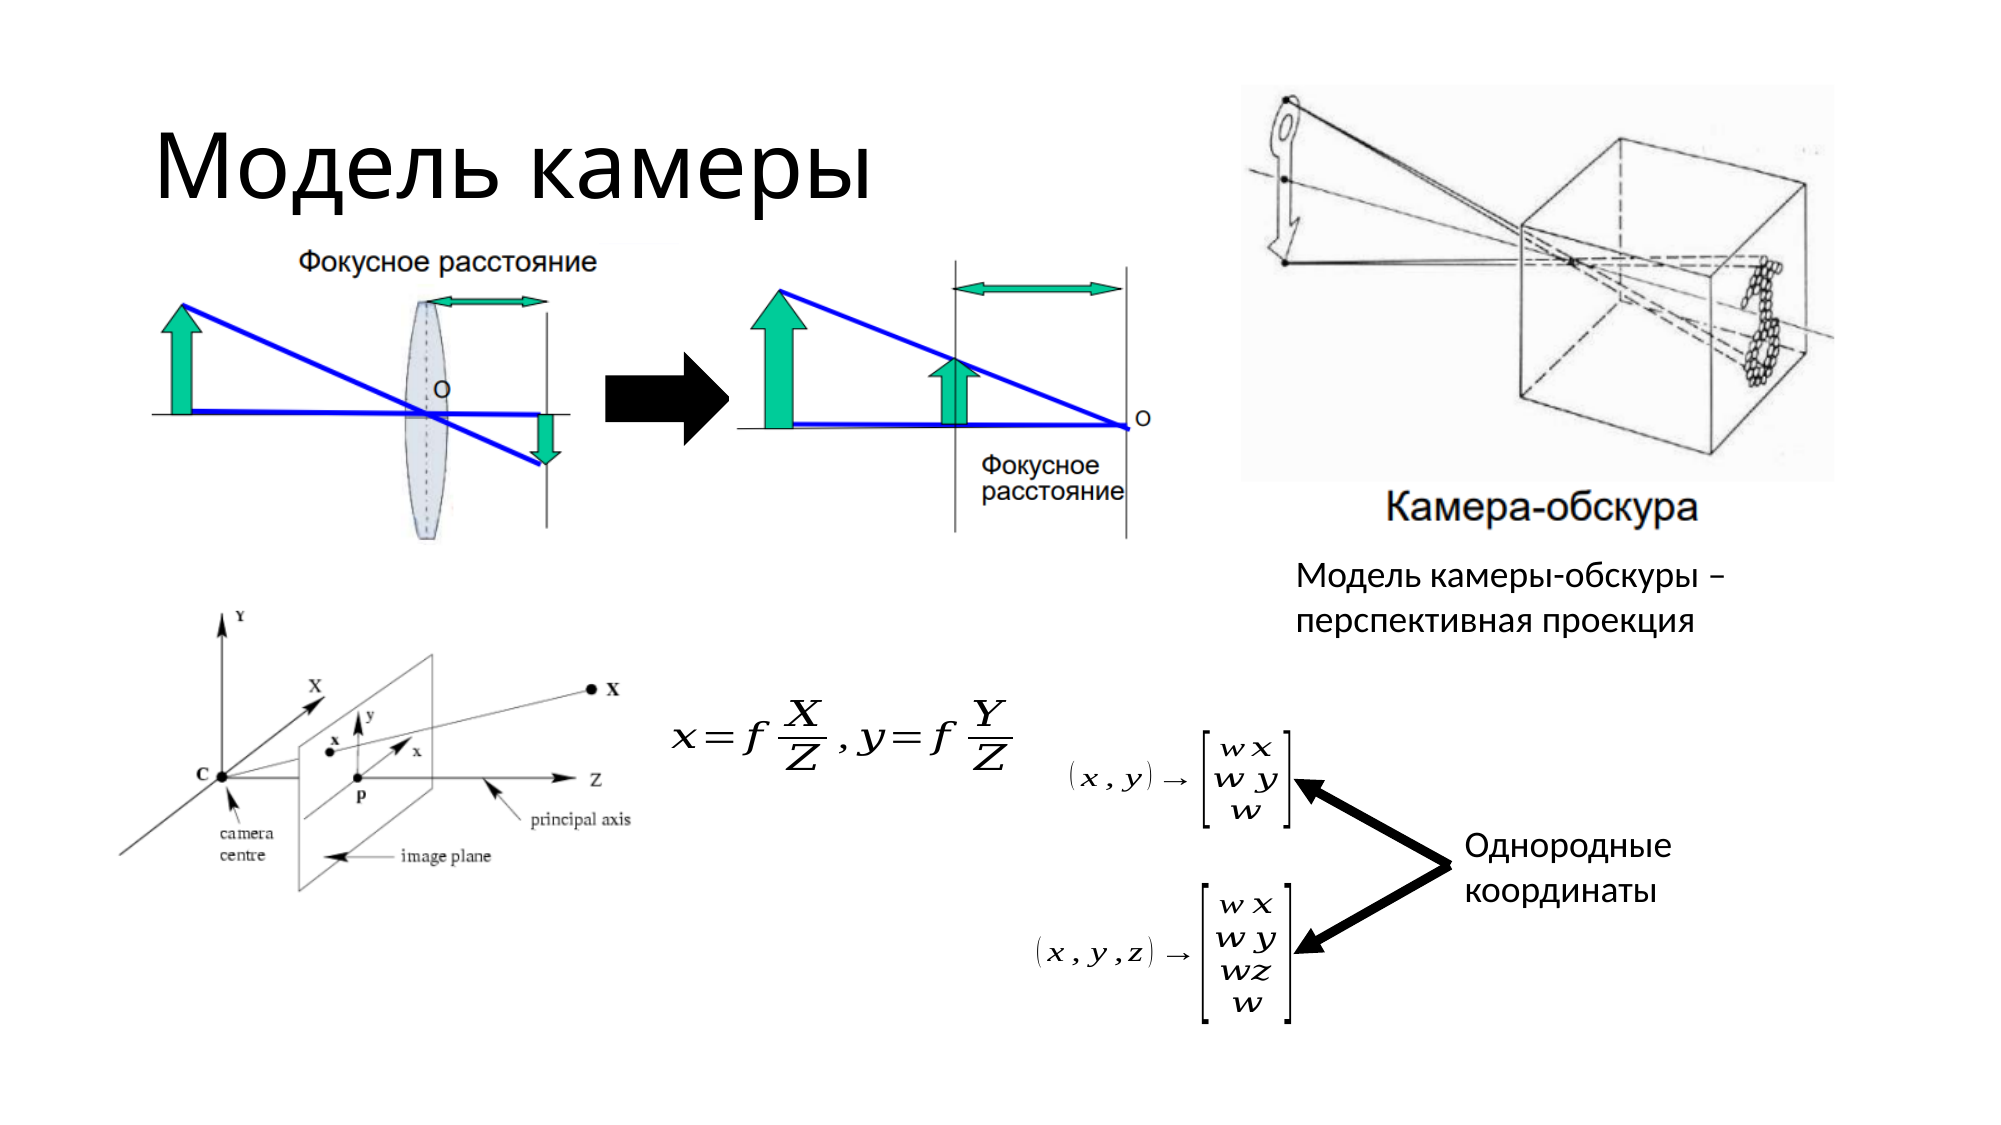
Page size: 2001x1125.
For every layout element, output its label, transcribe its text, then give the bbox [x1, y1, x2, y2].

text_box [679, 351, 729, 446]
picture [729, 243, 1185, 555]
picture [49, 587, 669, 904]
text_box Однородные координаты [1450, 812, 1699, 918]
title Модель камеры [137, 59, 1863, 278]
text_box Модель камеры-обскуры – перспективная проекция [1280, 546, 1868, 648]
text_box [1293, 778, 1450, 865]
picture [137, 243, 679, 555]
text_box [1293, 865, 1450, 955]
picture [1241, 76, 1908, 546]
